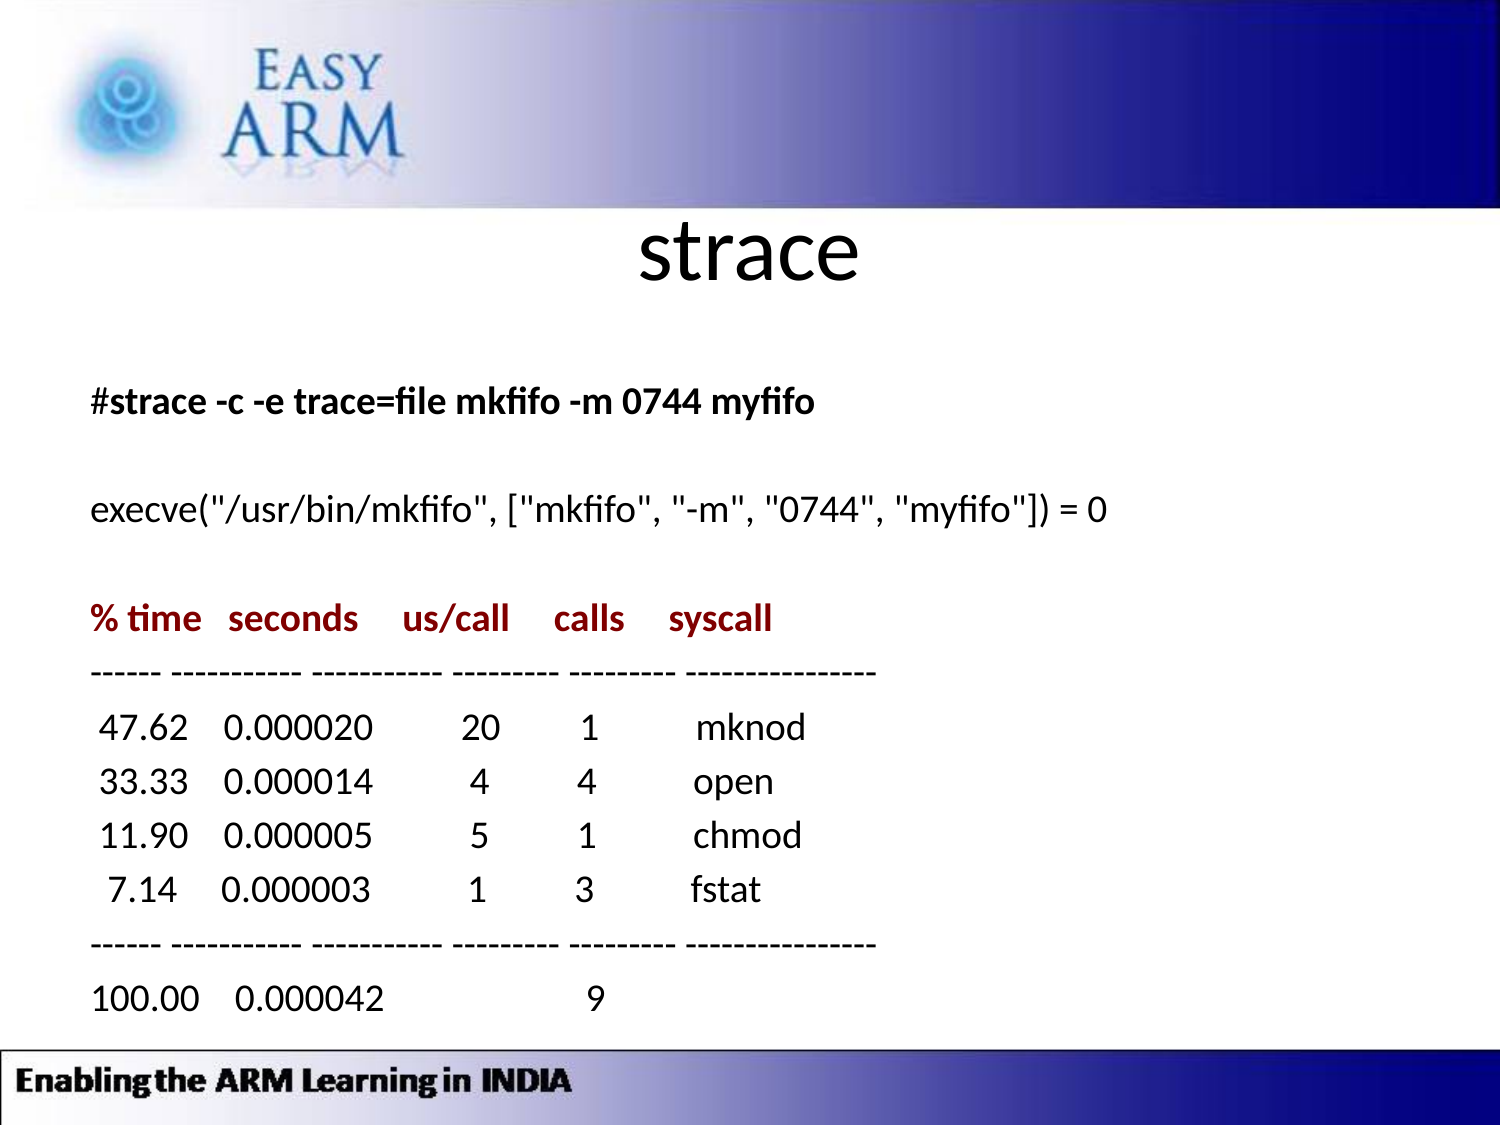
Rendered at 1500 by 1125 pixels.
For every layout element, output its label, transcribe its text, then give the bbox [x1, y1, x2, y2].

list #strace -c -e trace=file mkfifo -m 0744 myfifo execve("/usr/bin/mkfifo", ["mkfifo", "-m", "0744", "myfifo"]) = 0 % time seconds us/call calls syscall ------ ----------- ----------- --------- --------- ---------------- 47.62 0.000020 20 1 mknod 33.33 0.000014 4 4 open 11.90 0.000005 5 1 chmod 7.14 0.000003 1 3 fstat ------ ----------- ----------- --------- --------- ---------------- 100.00 0.000042 9 [75, 367, 1425, 1030]
title strace [75, 149, 1425, 338]
picture [0, 0, 1500, 1125]
